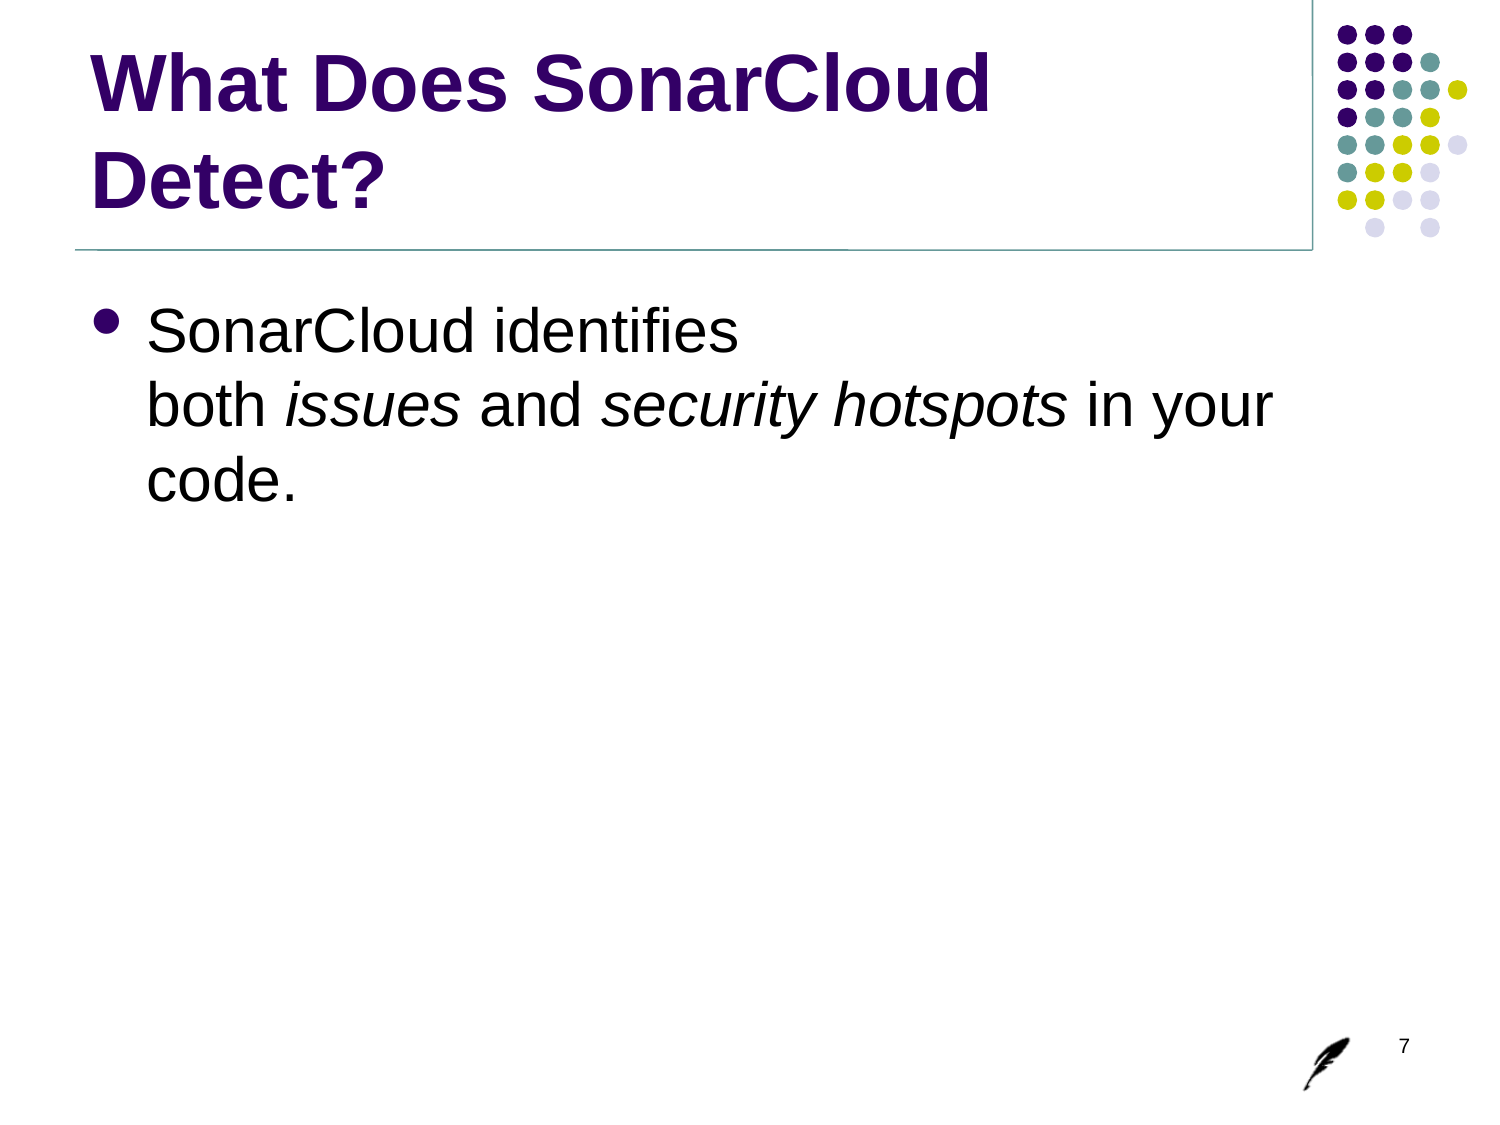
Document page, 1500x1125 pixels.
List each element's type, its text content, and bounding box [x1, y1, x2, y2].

list SonarCloud identifies both issues and security hotspots in your code. [75, 282, 1425, 1006]
title What Does SonarCloud Detect? [75, 20, 1313, 233]
slide_number 7 [1074, 1025, 1425, 1100]
